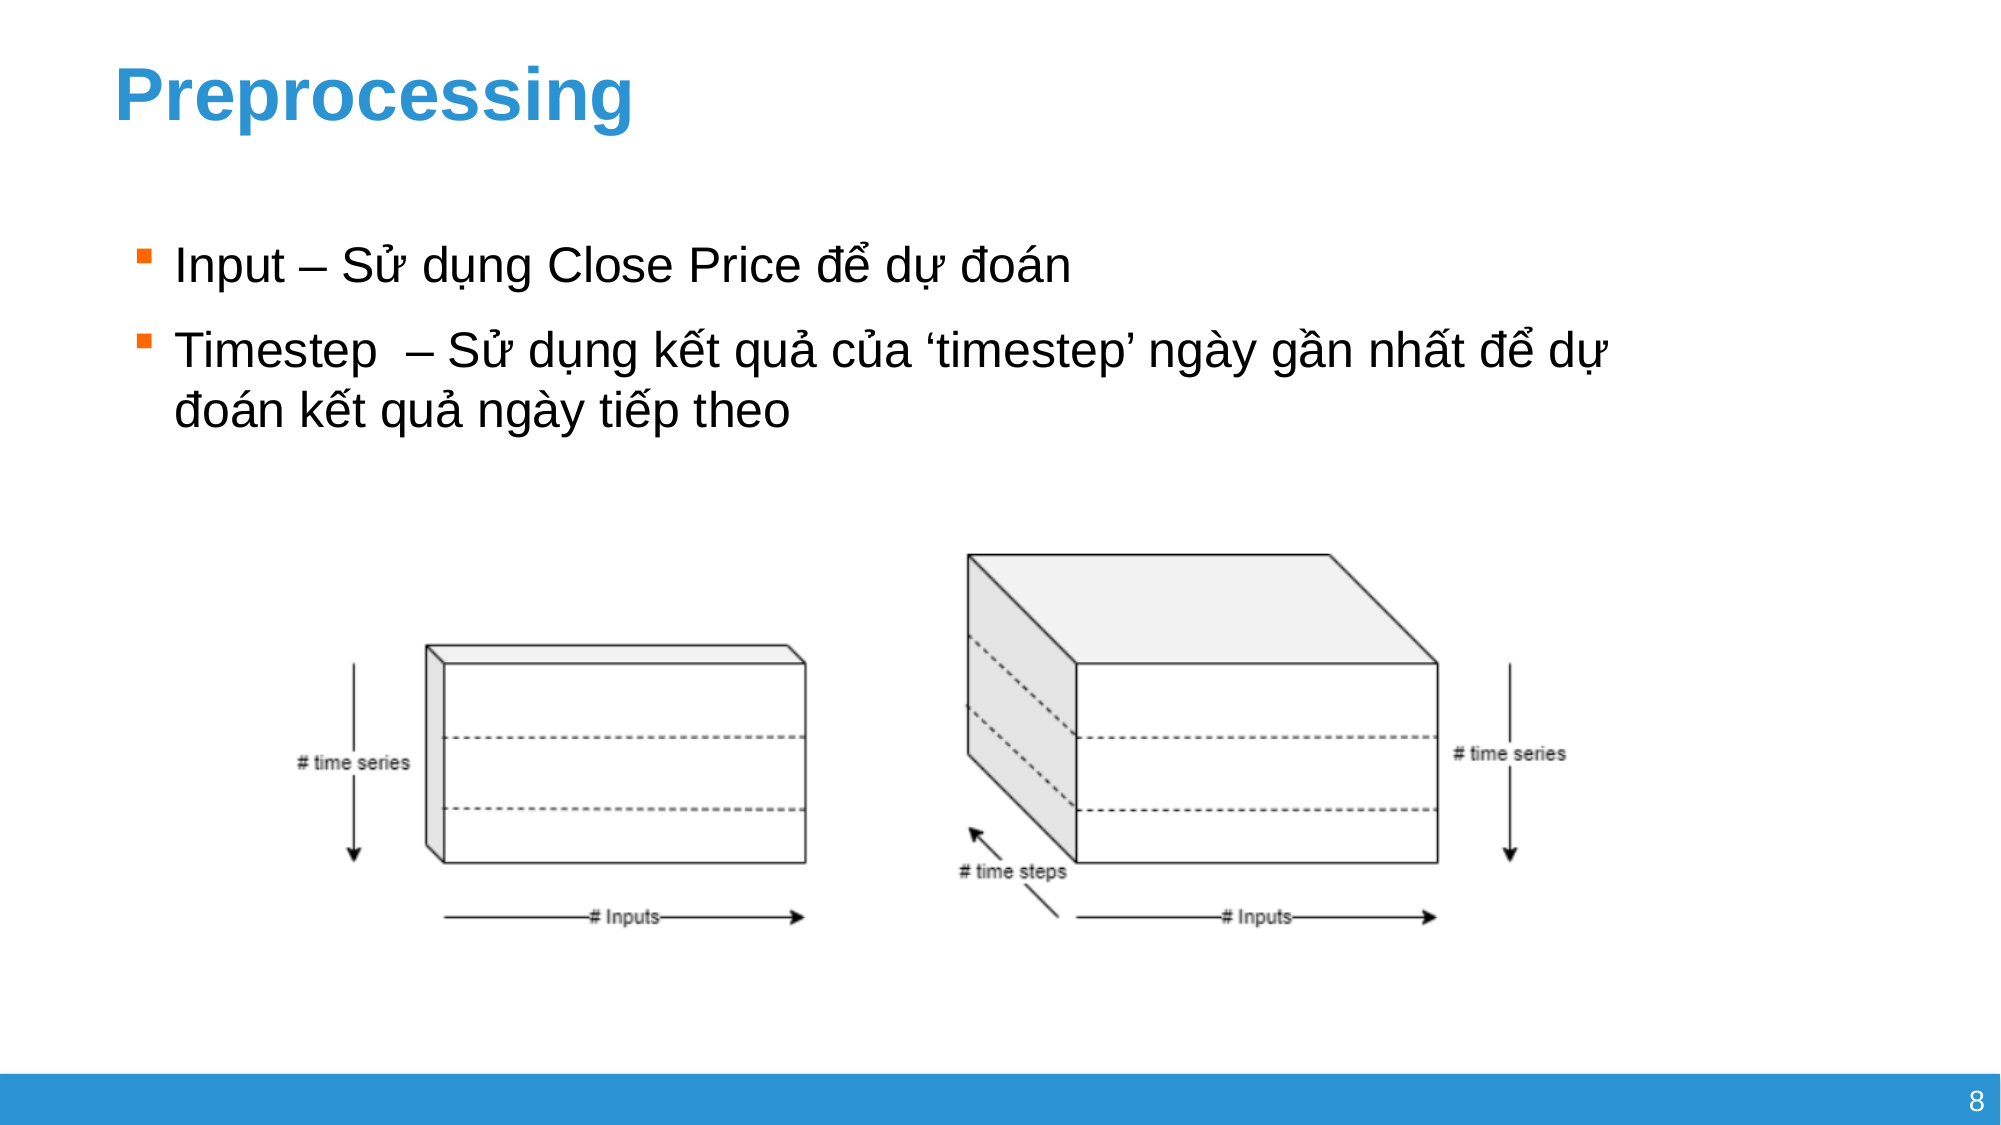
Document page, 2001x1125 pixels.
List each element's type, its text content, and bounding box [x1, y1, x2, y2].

title Preprocessing [99, 32, 1901, 148]
list Input – Sử dụng Close Price để dự đoán Timestep – Sử dụng kết quả của ‘timestep’ ngày gần nhất để dự đoán kết quả ngày tiếp theo [99, 224, 1732, 459]
picture [277, 541, 1648, 947]
